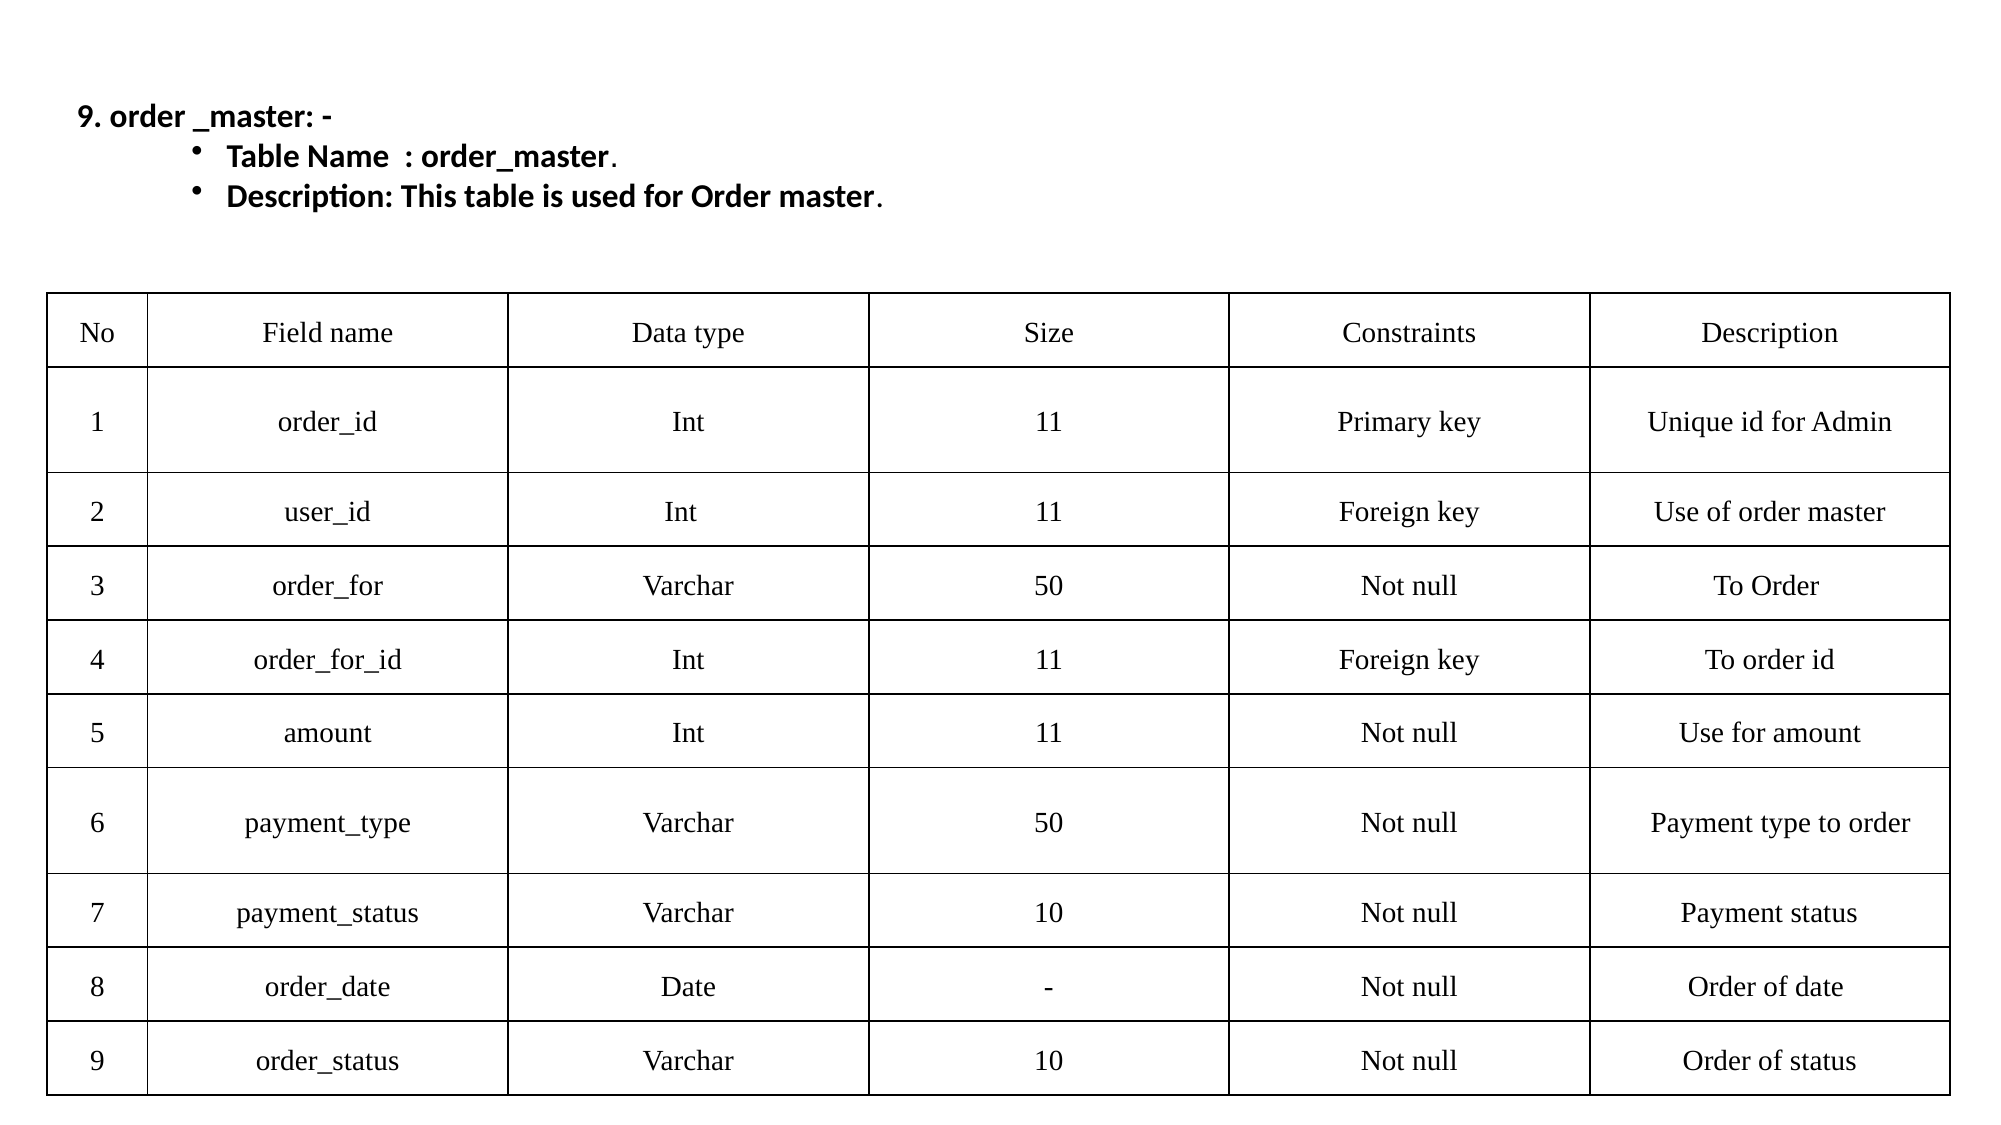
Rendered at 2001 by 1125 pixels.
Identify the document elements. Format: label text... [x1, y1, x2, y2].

table_header Field name [148, 294, 507, 366]
table_cell 50 [870, 768, 1228, 873]
table_cell amount [148, 695, 507, 767]
table_cell order_for [148, 547, 507, 619]
table_cell Payment type to order [1591, 768, 1949, 873]
table_cell 4 [48, 621, 147, 693]
table_cell 7 [48, 874, 147, 946]
table_cell Not null [1230, 948, 1589, 1020]
table_cell Use of order master [1591, 473, 1949, 545]
table_cell order_status [148, 1022, 507, 1094]
table_cell Payment status [1591, 874, 1949, 946]
table_header Data type [509, 294, 868, 366]
table_cell 11 [870, 695, 1228, 767]
table_header Description [1591, 294, 1949, 366]
table_cell 2 [48, 473, 147, 545]
table_cell 10 [870, 1022, 1228, 1094]
table_cell 6 [48, 768, 147, 873]
table_cell order_for_id [148, 621, 507, 693]
table_cell Int [509, 621, 868, 693]
table_cell Use for amount [1591, 695, 1949, 767]
table_cell 9 [48, 1022, 147, 1094]
table_cell Not null [1230, 695, 1589, 767]
table_header Constraints [1230, 294, 1589, 366]
table_cell 1 [48, 368, 147, 472]
table_cell Order of status [1591, 1022, 1949, 1094]
table_cell Int [509, 473, 868, 545]
table_cell Not null [1230, 1022, 1589, 1094]
table_header Size [870, 294, 1228, 366]
table_cell order_date [148, 948, 507, 1020]
table_cell 5 [48, 695, 147, 767]
table_cell Varchar [509, 768, 868, 873]
table_cell 11 [870, 621, 1228, 693]
table_cell Int [509, 695, 868, 767]
table_cell 11 [870, 473, 1228, 545]
table_cell - [870, 948, 1228, 1020]
table_cell Varchar [509, 1022, 868, 1094]
table_cell To order id [1591, 621, 1949, 693]
table_cell Varchar [509, 874, 868, 946]
table_cell Not null [1230, 768, 1589, 873]
table_cell user_id [148, 473, 507, 545]
table_cell Unique id for Admin [1591, 368, 1949, 472]
table_cell Foreign key [1230, 473, 1589, 545]
table_cell 10 [870, 874, 1228, 946]
table_cell Not null [1230, 874, 1589, 946]
table_cell Date [509, 948, 868, 1020]
table_header No [48, 294, 147, 366]
text_box 9. order _master: - Table Name : order_master. Description: This table is used for Order master. [61, 86, 1938, 262]
table_cell Int [509, 368, 868, 472]
table_cell Not null [1230, 547, 1589, 619]
table_cell payment_status [148, 874, 507, 946]
table_cell payment_type [148, 768, 507, 873]
table_cell 50 [870, 547, 1228, 619]
table_cell Primary key [1230, 368, 1589, 472]
table_cell order_id [148, 368, 507, 472]
table_cell Foreign key [1230, 621, 1589, 693]
table_cell 11 [870, 368, 1228, 472]
table_cell 8 [48, 948, 147, 1020]
table_cell To Order [1591, 547, 1949, 619]
table_cell Varchar [509, 547, 868, 619]
table_cell 3 [48, 547, 147, 619]
table_cell Order of date [1591, 948, 1949, 1020]
